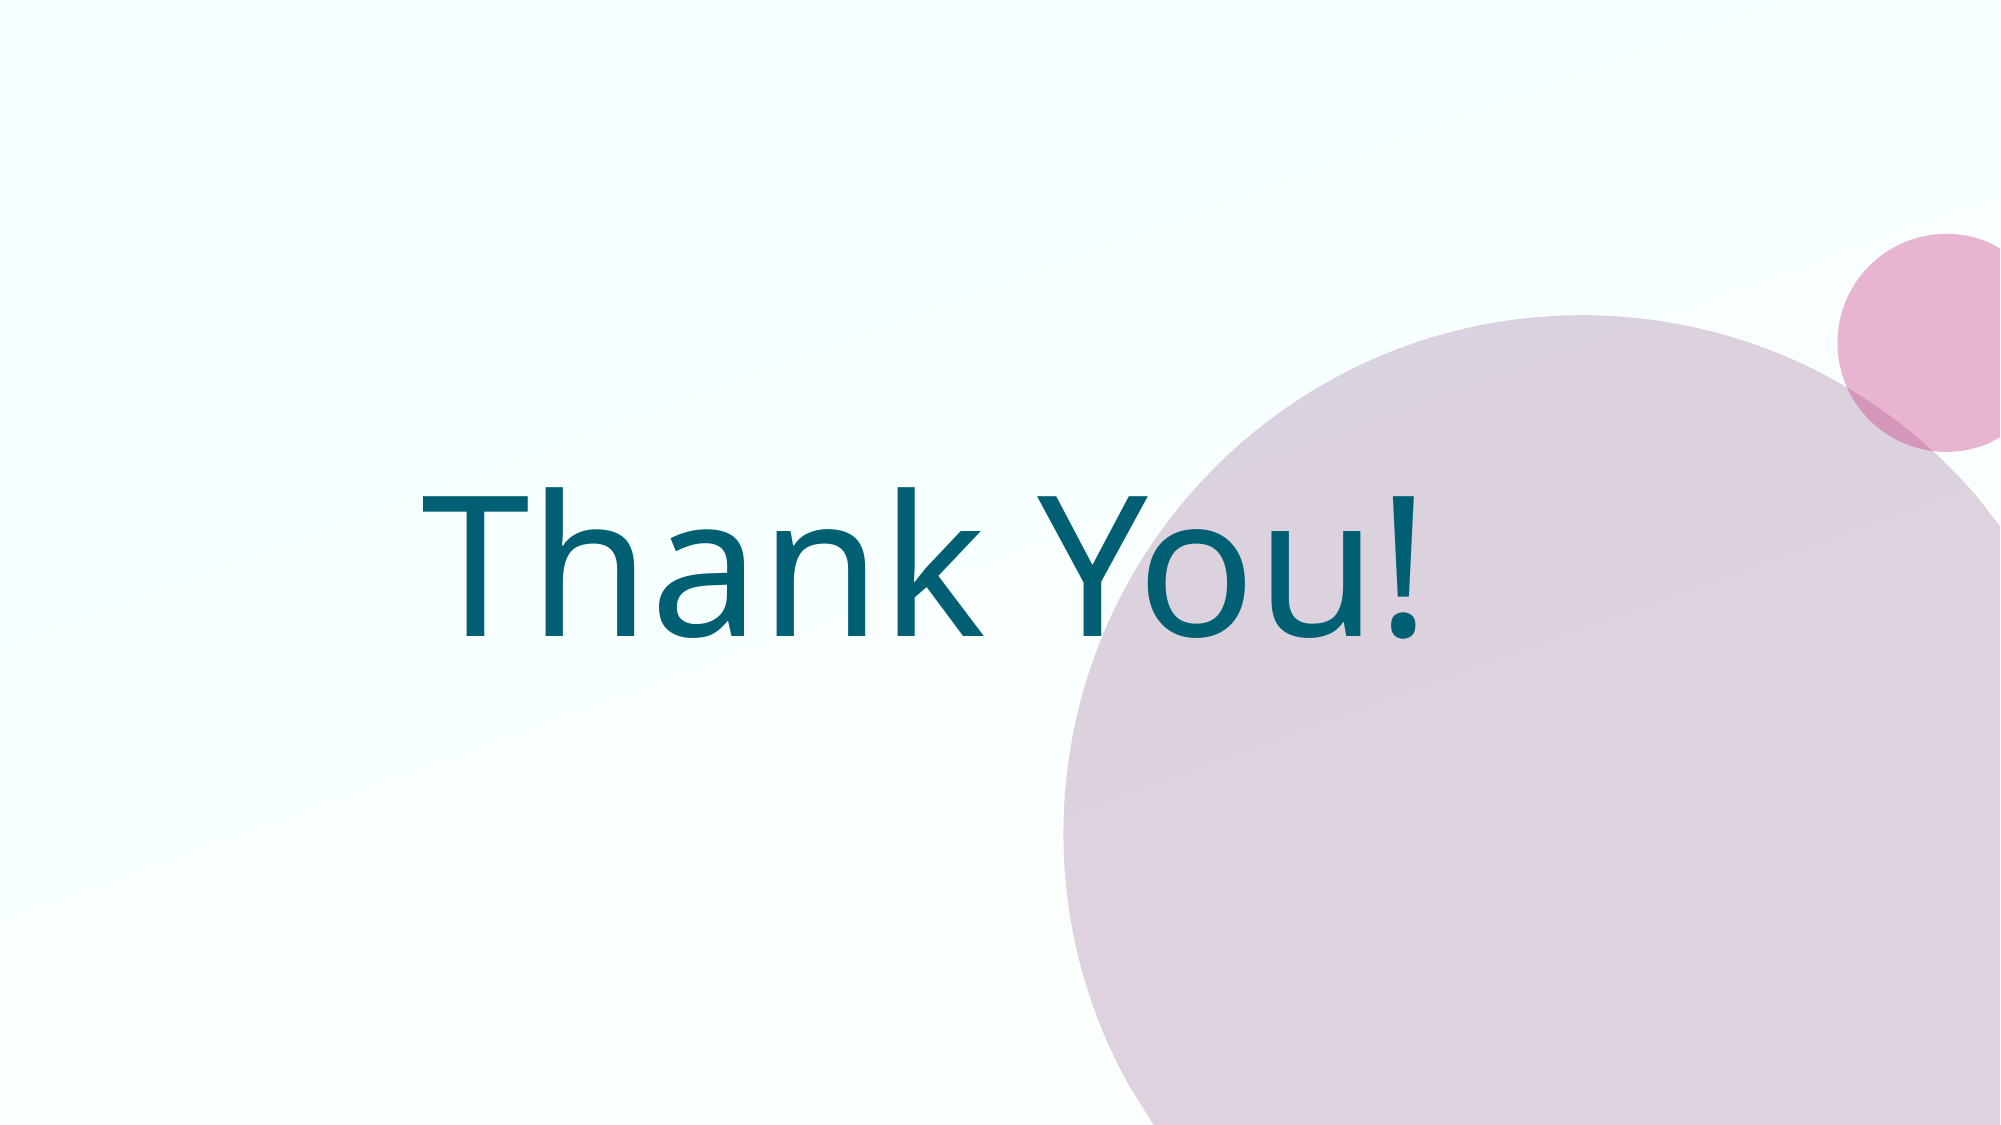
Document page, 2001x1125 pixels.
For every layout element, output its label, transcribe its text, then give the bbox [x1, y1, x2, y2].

text_box Thank You! [406, 433, 1594, 684]
